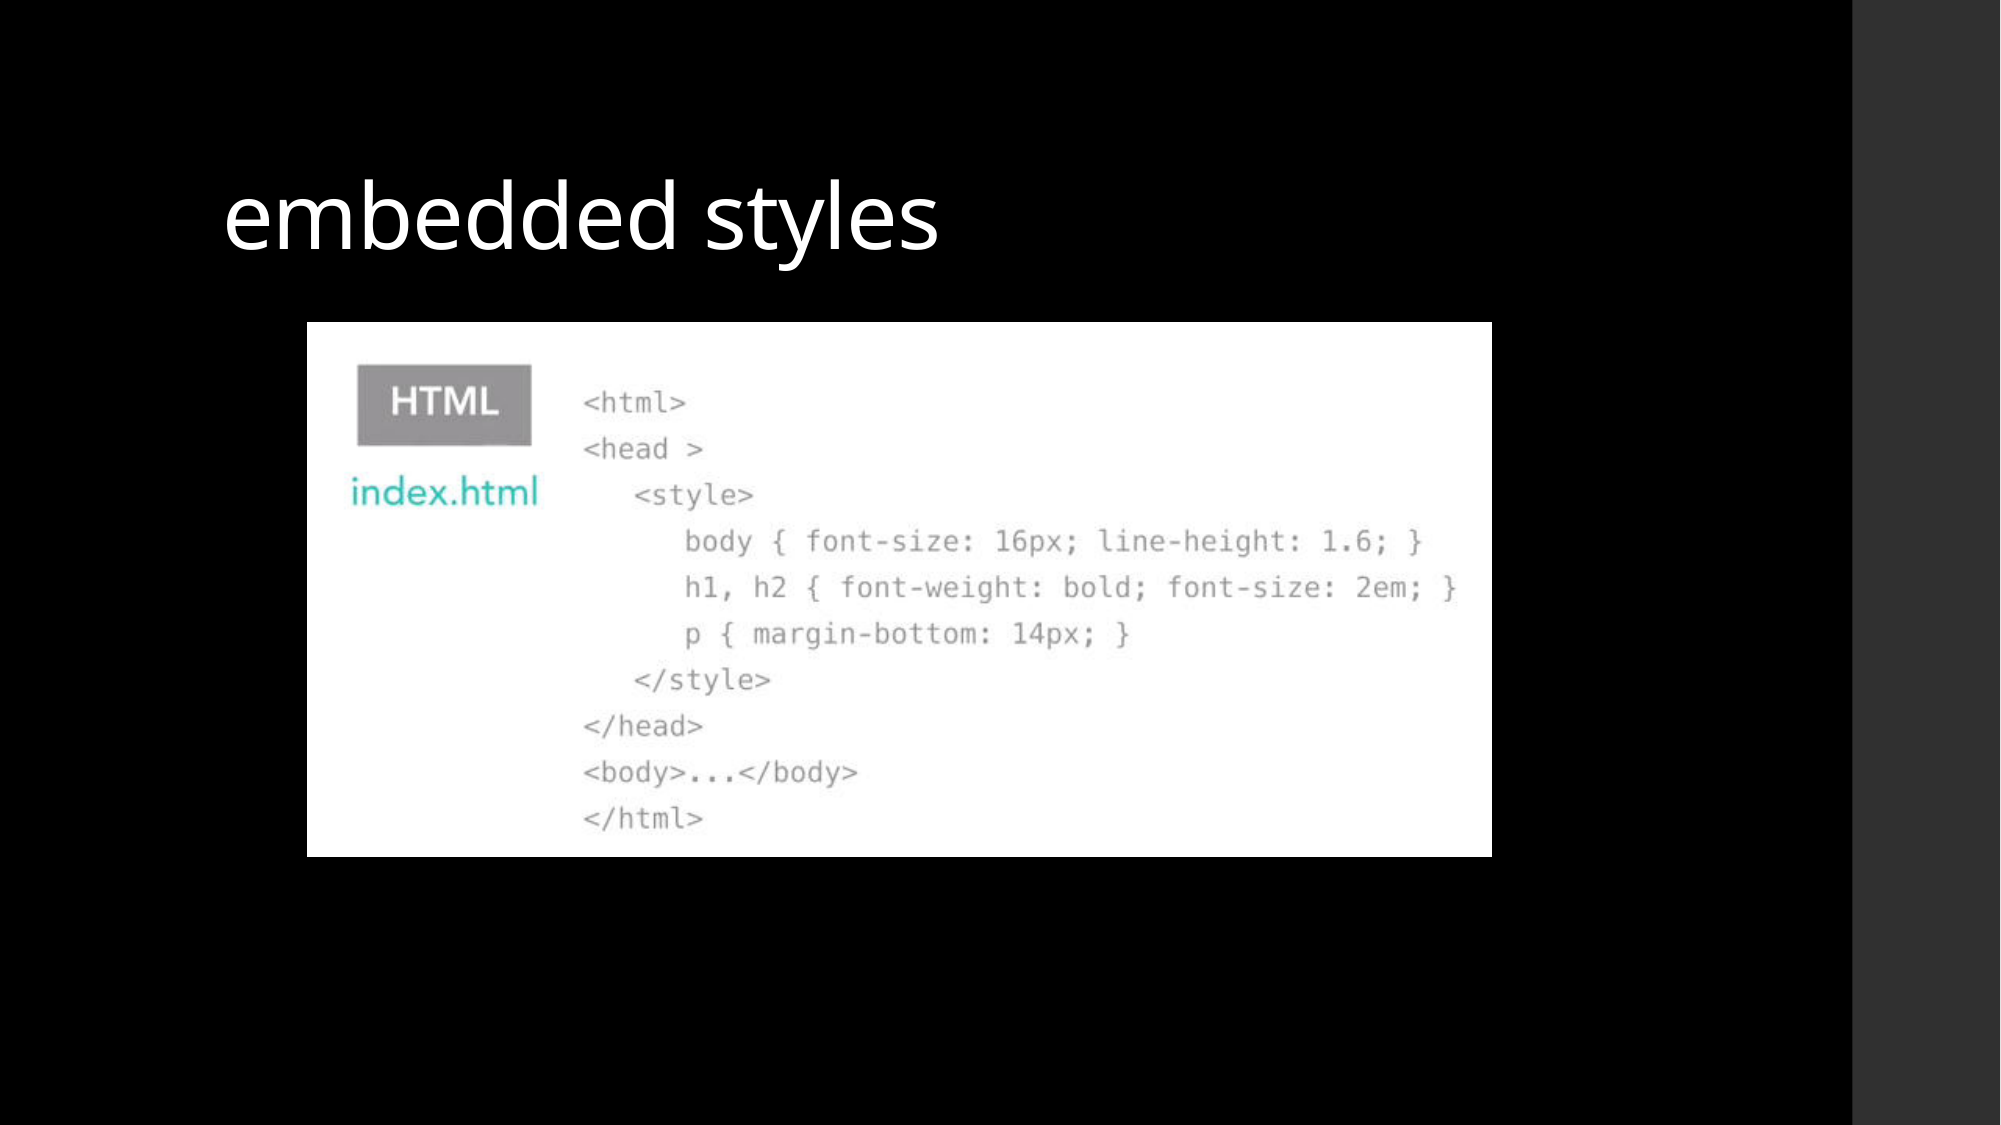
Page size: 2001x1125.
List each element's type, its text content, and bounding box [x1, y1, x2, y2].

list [306, 321, 1492, 857]
title embedded styles [206, 60, 1797, 278]
